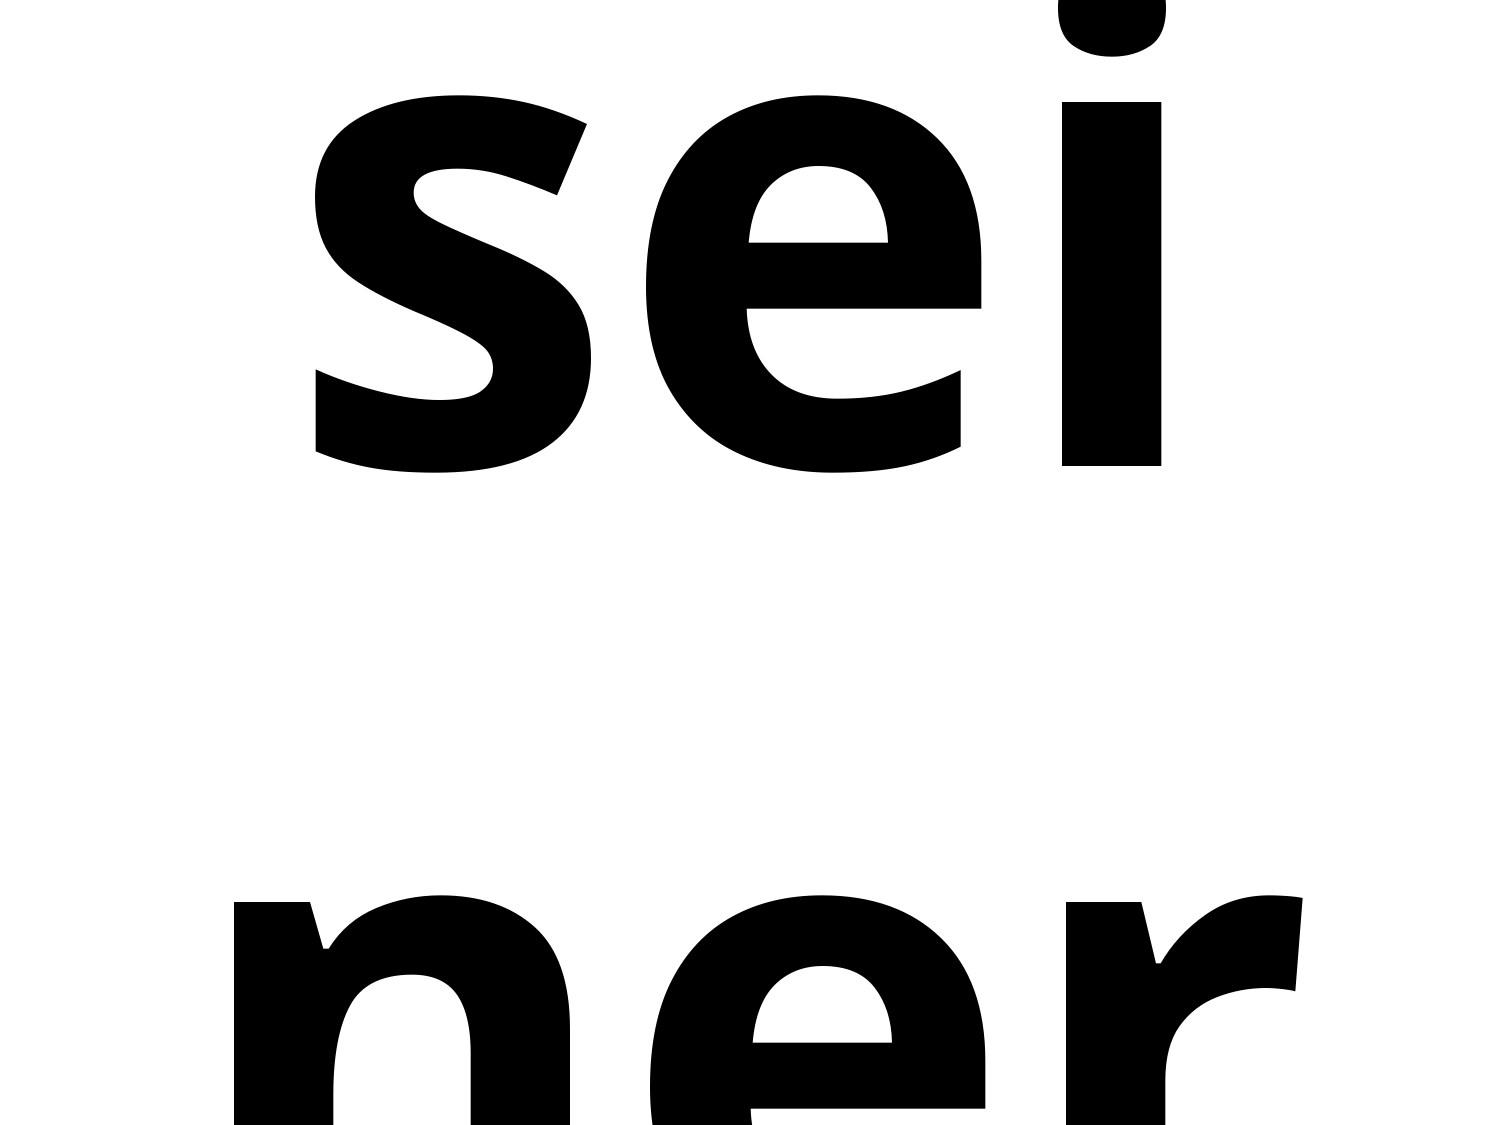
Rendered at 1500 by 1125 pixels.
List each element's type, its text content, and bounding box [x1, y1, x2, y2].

text_box seiner [74, 149, 1425, 1050]
